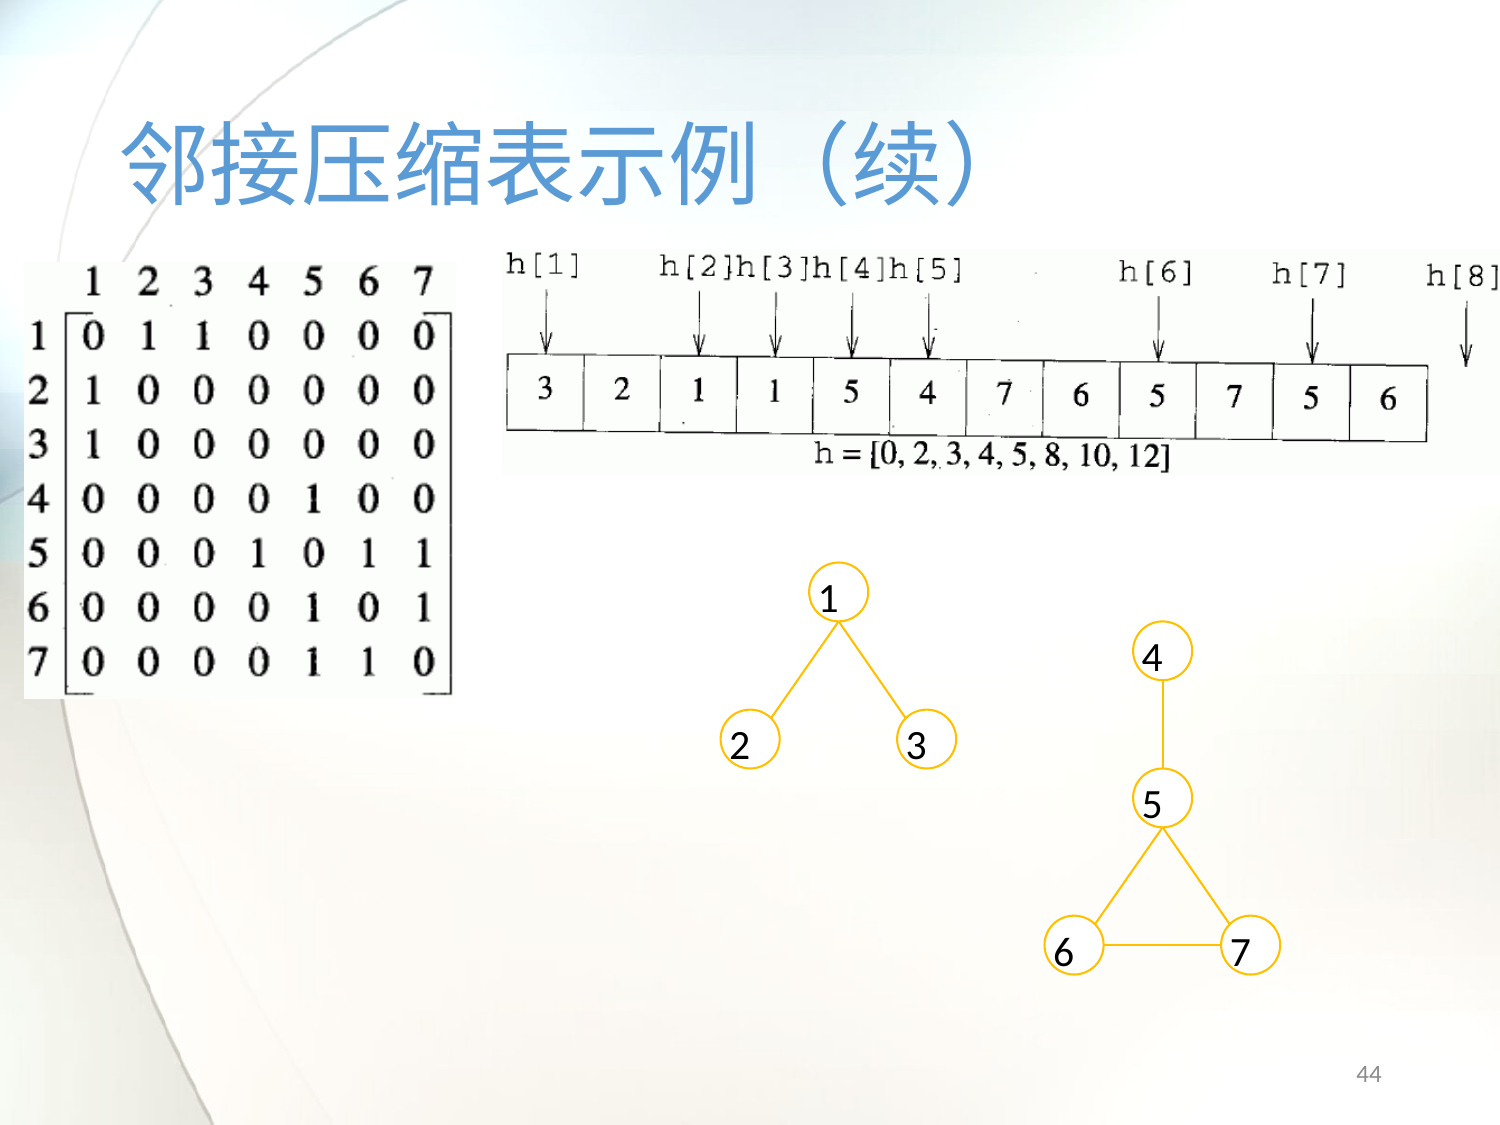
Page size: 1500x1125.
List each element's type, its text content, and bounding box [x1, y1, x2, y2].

picture [0, 0, 1500, 1125]
slide_number 44 [1059, 1042, 1397, 1103]
title 邻接压缩表示例（续） [103, 59, 1397, 278]
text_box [720, 562, 1281, 975]
